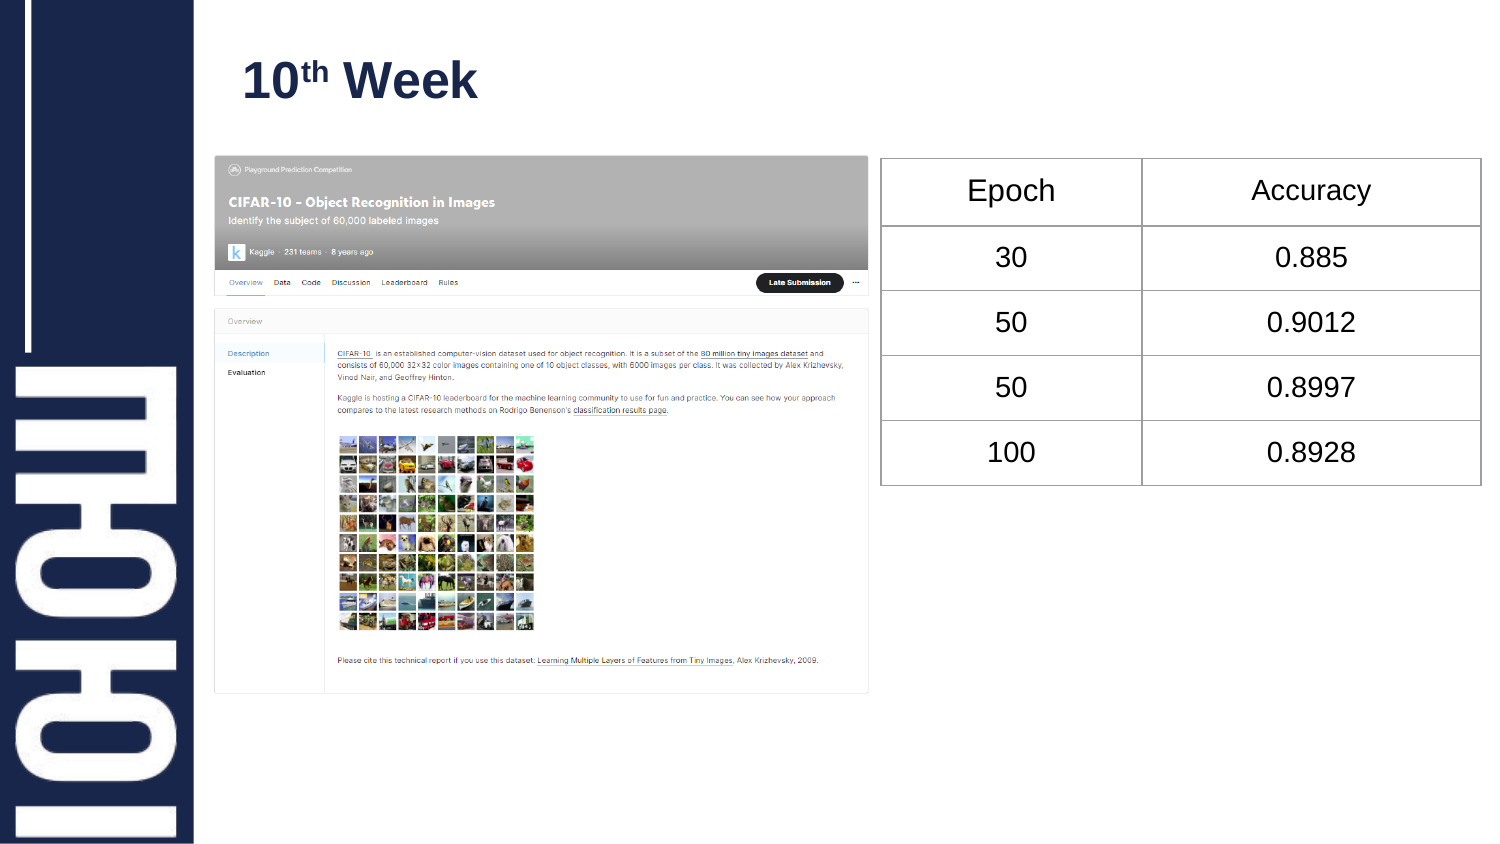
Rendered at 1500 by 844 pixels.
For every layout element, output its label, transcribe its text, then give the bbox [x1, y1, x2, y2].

table_cell 50 [882, 356, 1141, 420]
table_cell 0.9012 [1143, 291, 1480, 355]
text_box 10th Week [240, 25, 860, 109]
table_cell 0.8928 [1143, 421, 1480, 485]
table_header Epoch [882, 159, 1141, 225]
table_cell 30 [882, 227, 1141, 290]
table_cell 0.8997 [1143, 356, 1480, 420]
table_cell 50 [882, 291, 1141, 355]
picture [209, 152, 875, 701]
table_cell 100 [882, 421, 1141, 485]
picture [0, 351, 194, 844]
table_header Accuracy [1143, 159, 1480, 225]
table_cell 0.885 [1143, 227, 1480, 290]
